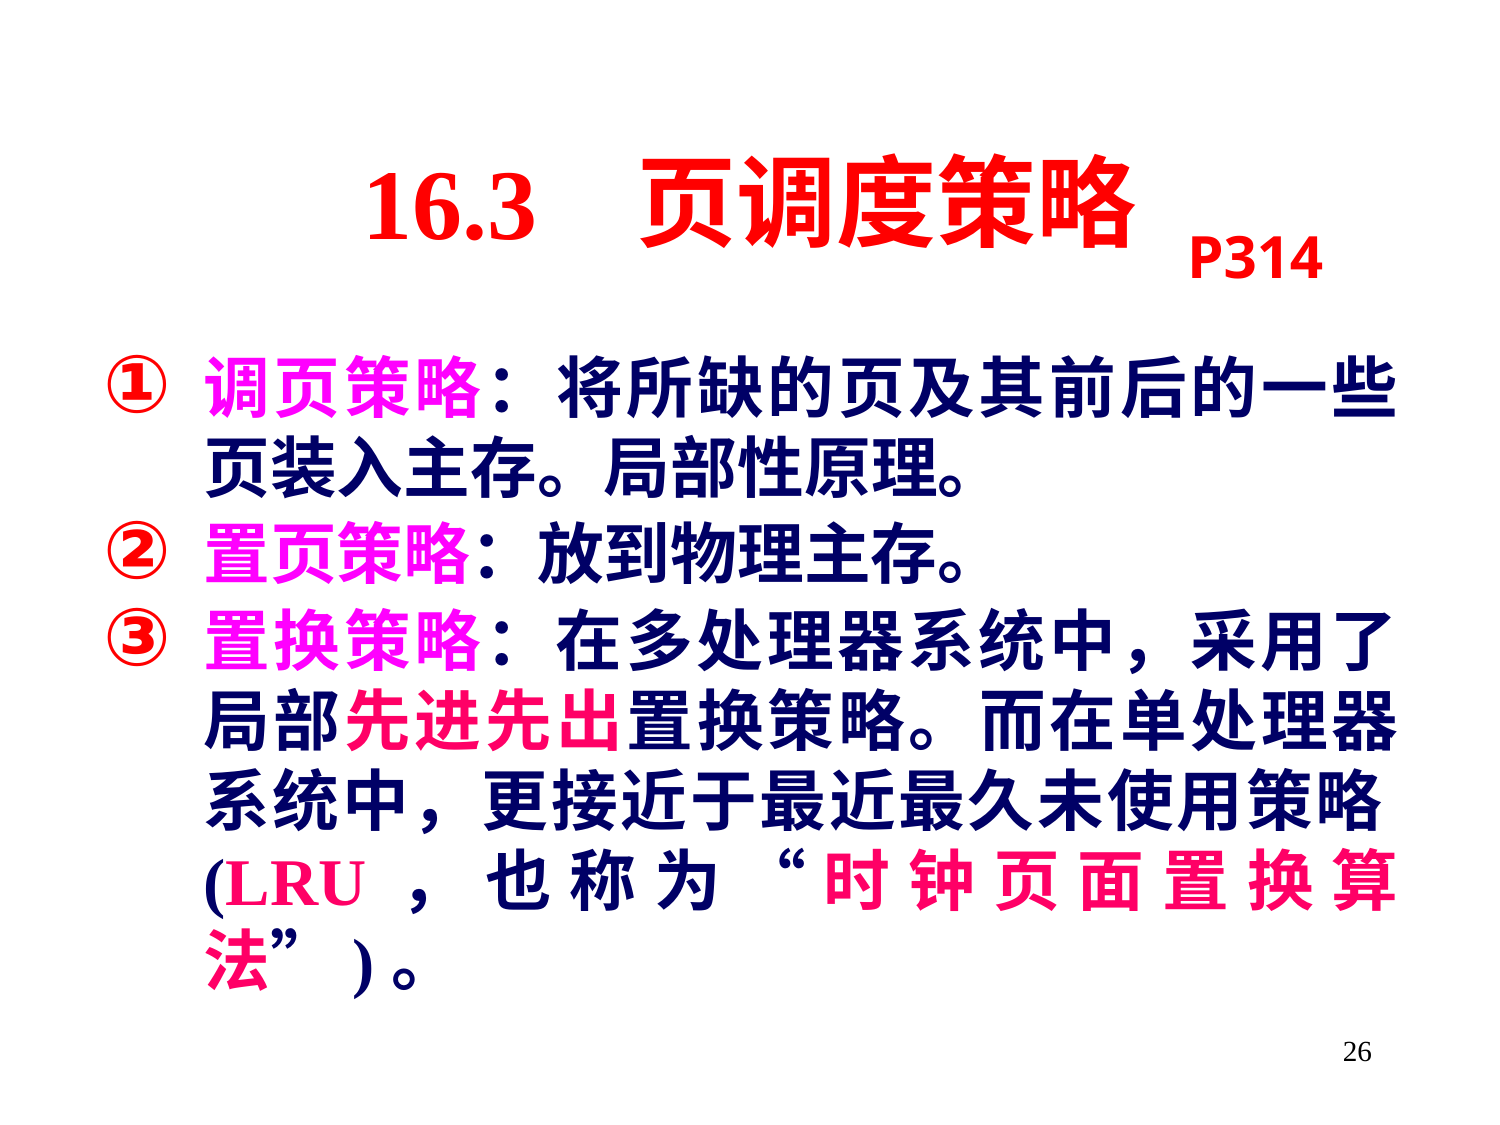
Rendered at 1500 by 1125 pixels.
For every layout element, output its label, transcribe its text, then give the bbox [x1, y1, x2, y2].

title 16.3 页调度策略 [112, 112, 1388, 288]
list 调页策略：将所缺的页及其前后的一些页装入主存。局部性原理。 置页策略：放到物理主存。 置换策略：在多处理器系统中，采用了局部先进先出置换策略。而在单处理器系统中，更接近于最近最久未使用策略(LRU，也称为“时钟页面置换算法”)。 [88, 337, 1414, 1048]
text_box P314 [1187, 219, 1353, 315]
slide_number 26 [1074, 1048, 1388, 1101]
